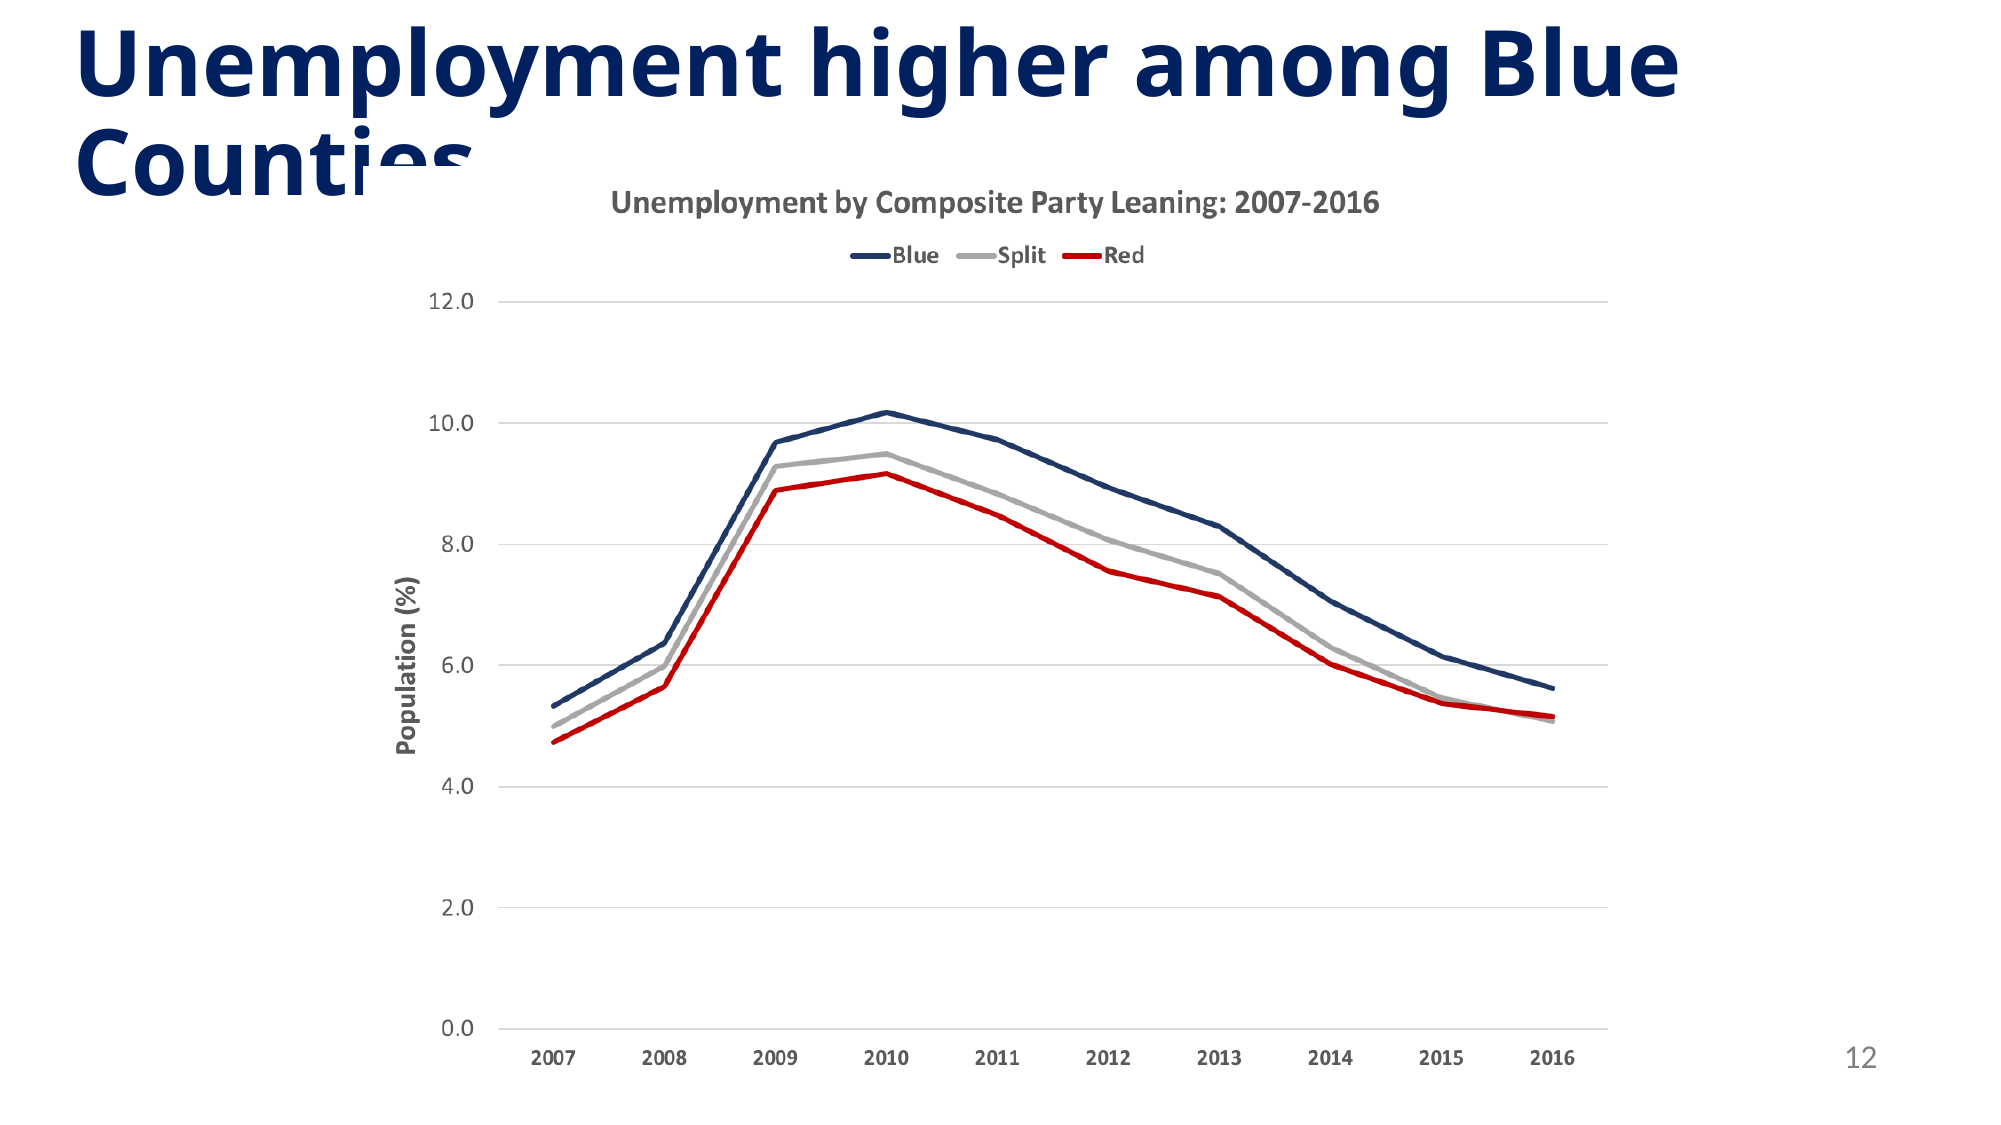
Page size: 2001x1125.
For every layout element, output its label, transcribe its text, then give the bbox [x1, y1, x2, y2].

picture [363, 166, 1626, 1081]
title Unemployment higher among Blue Counties [58, 20, 1931, 212]
